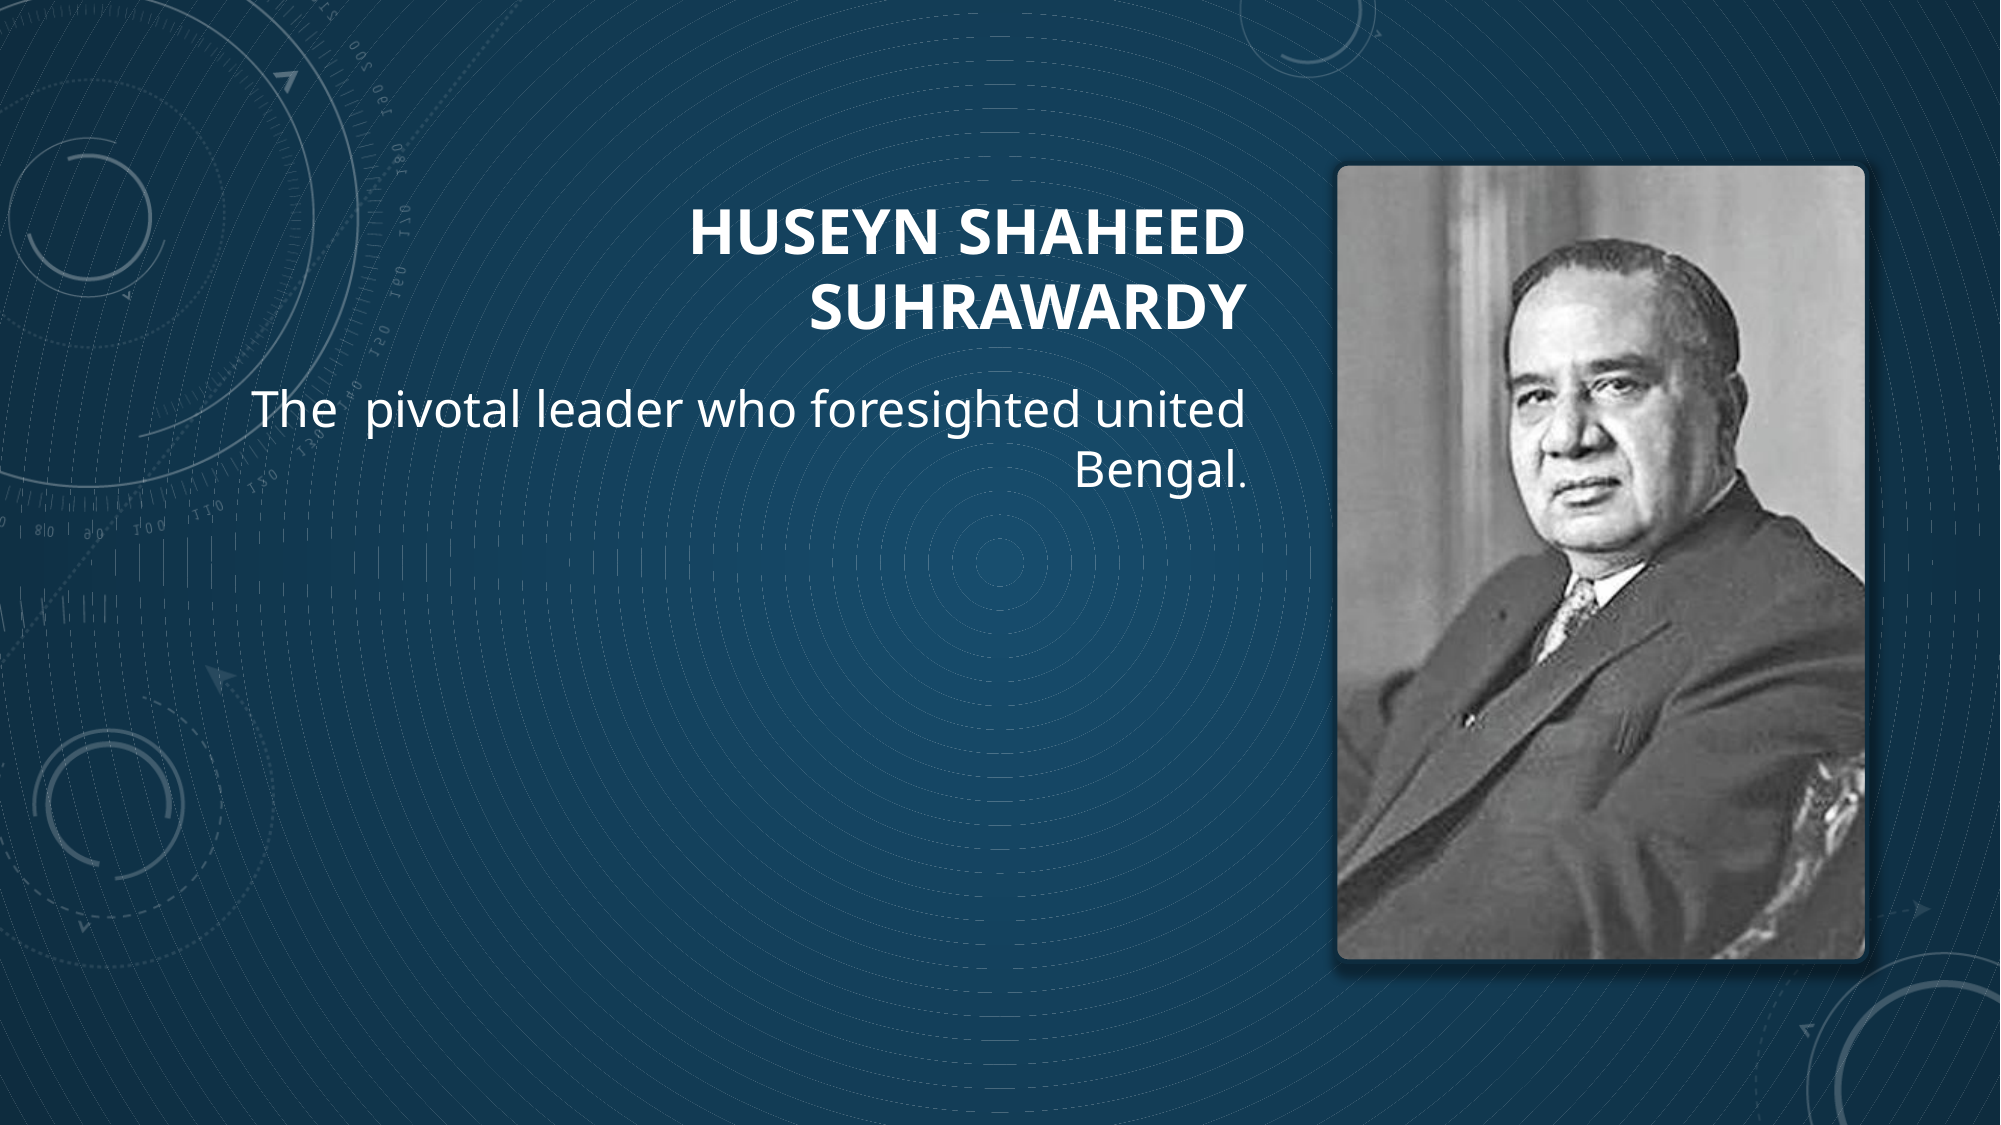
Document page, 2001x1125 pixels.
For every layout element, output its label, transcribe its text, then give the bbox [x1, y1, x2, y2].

picture [0, 0, 2000, 1125]
list The pivotal leader who foresighted united Bengal. [178, 370, 1263, 941]
title Huseyn Shaheed SUHRAWARDY [239, 163, 1263, 370]
